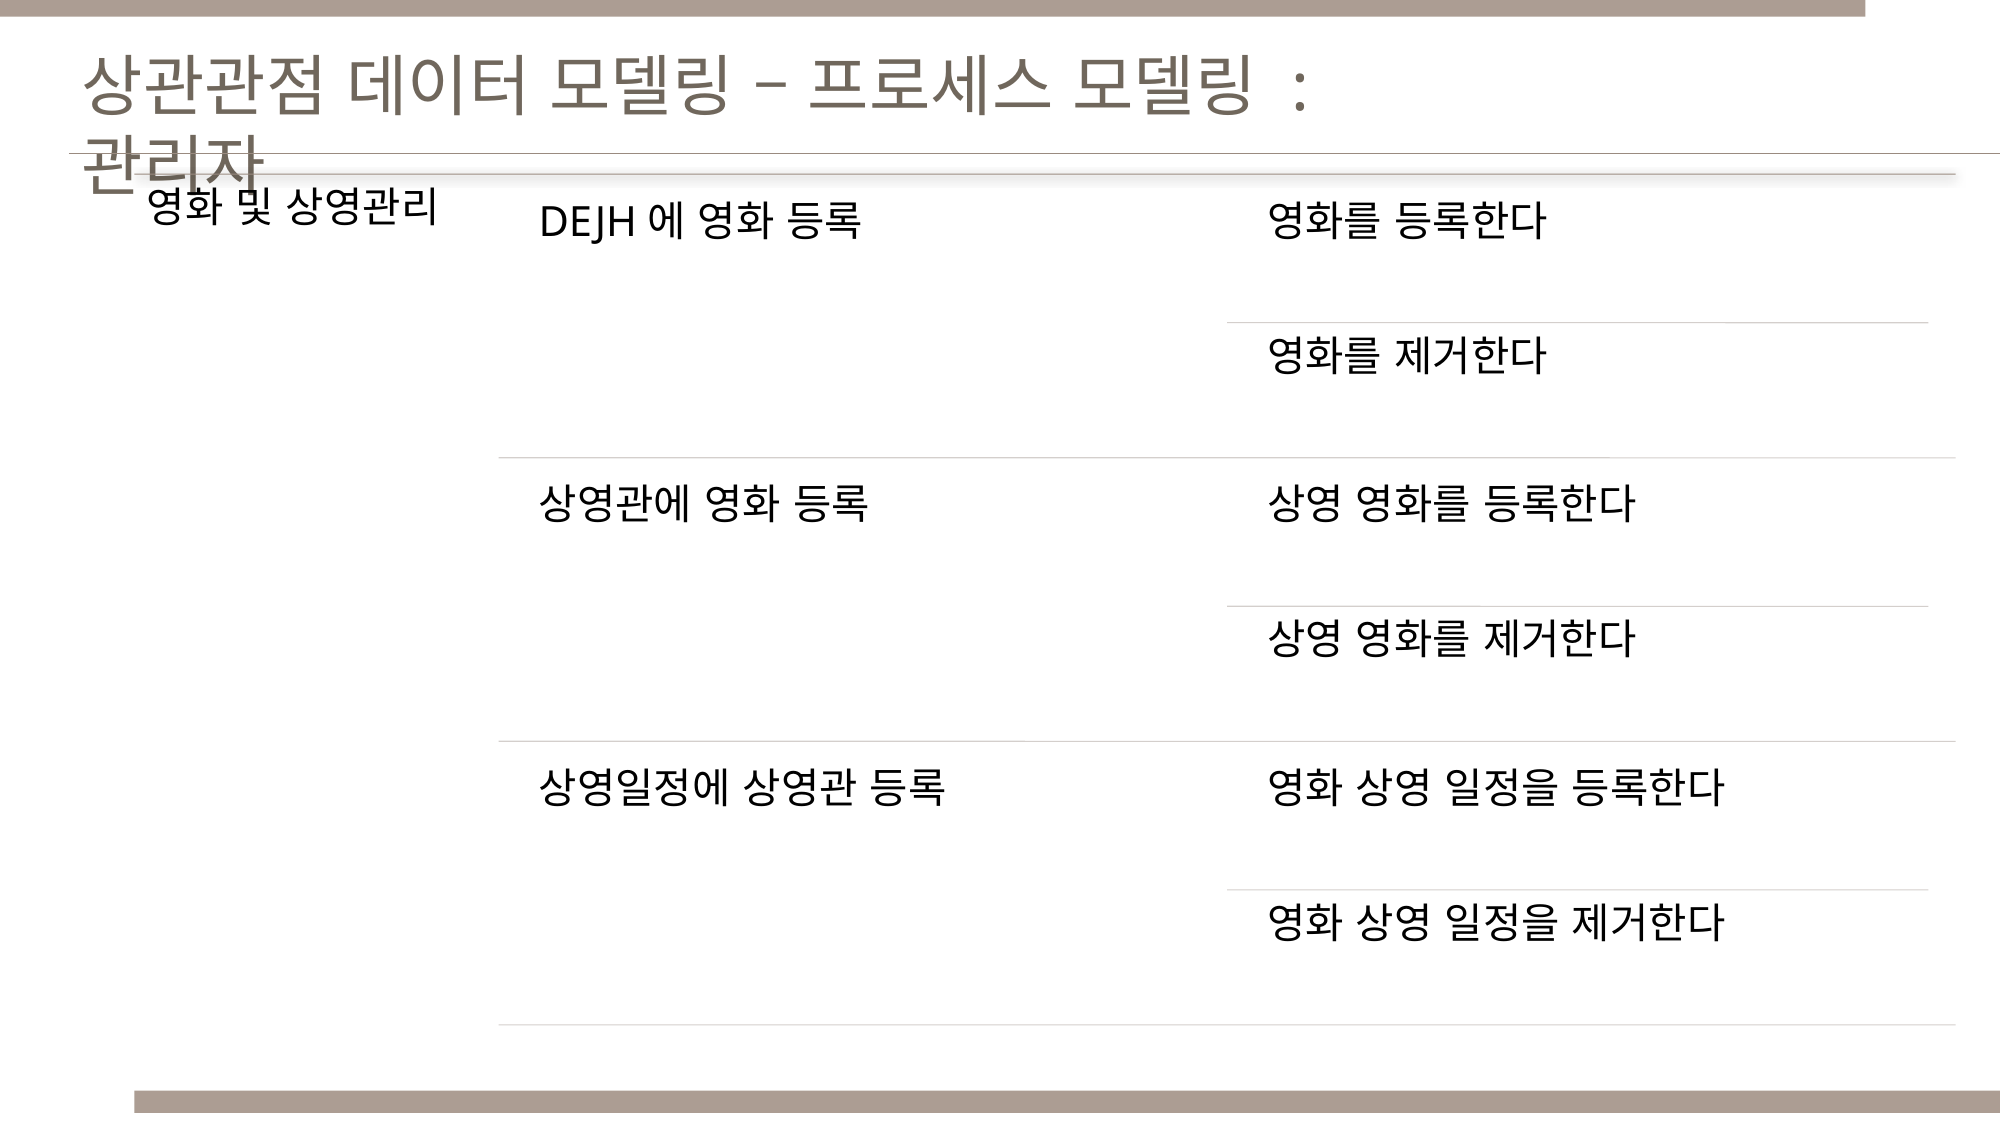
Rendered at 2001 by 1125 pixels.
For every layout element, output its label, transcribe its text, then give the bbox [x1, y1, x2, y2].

text_box [0, 0, 1866, 18]
text_box 상관관점 데이터 모델링 – 프로세스 모델링 : 관리자 [67, 36, 1400, 212]
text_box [134, 174, 1956, 1039]
text_box [133, 1090, 2000, 1114]
